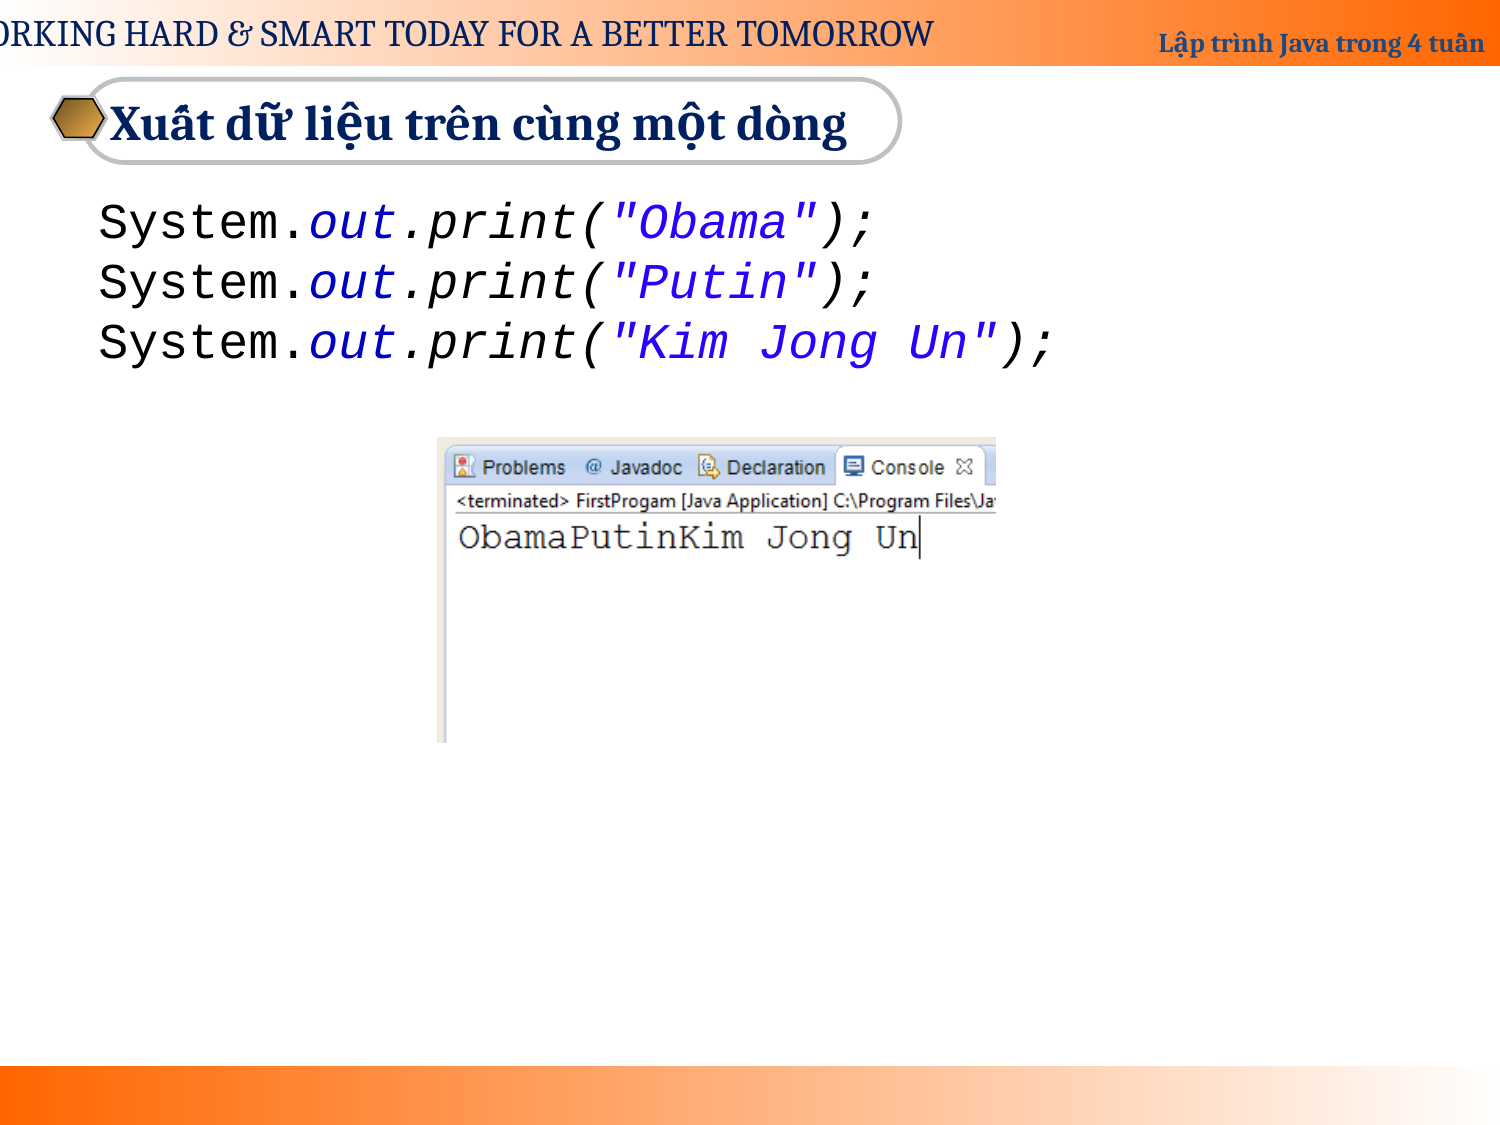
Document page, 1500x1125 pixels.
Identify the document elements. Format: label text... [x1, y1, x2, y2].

picture [437, 437, 996, 743]
text_box System.out.print("Obama"); System.out.print("Putin"); System.out.print("Kim Jong Un"); [83, 181, 1413, 377]
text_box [49, 78, 901, 163]
